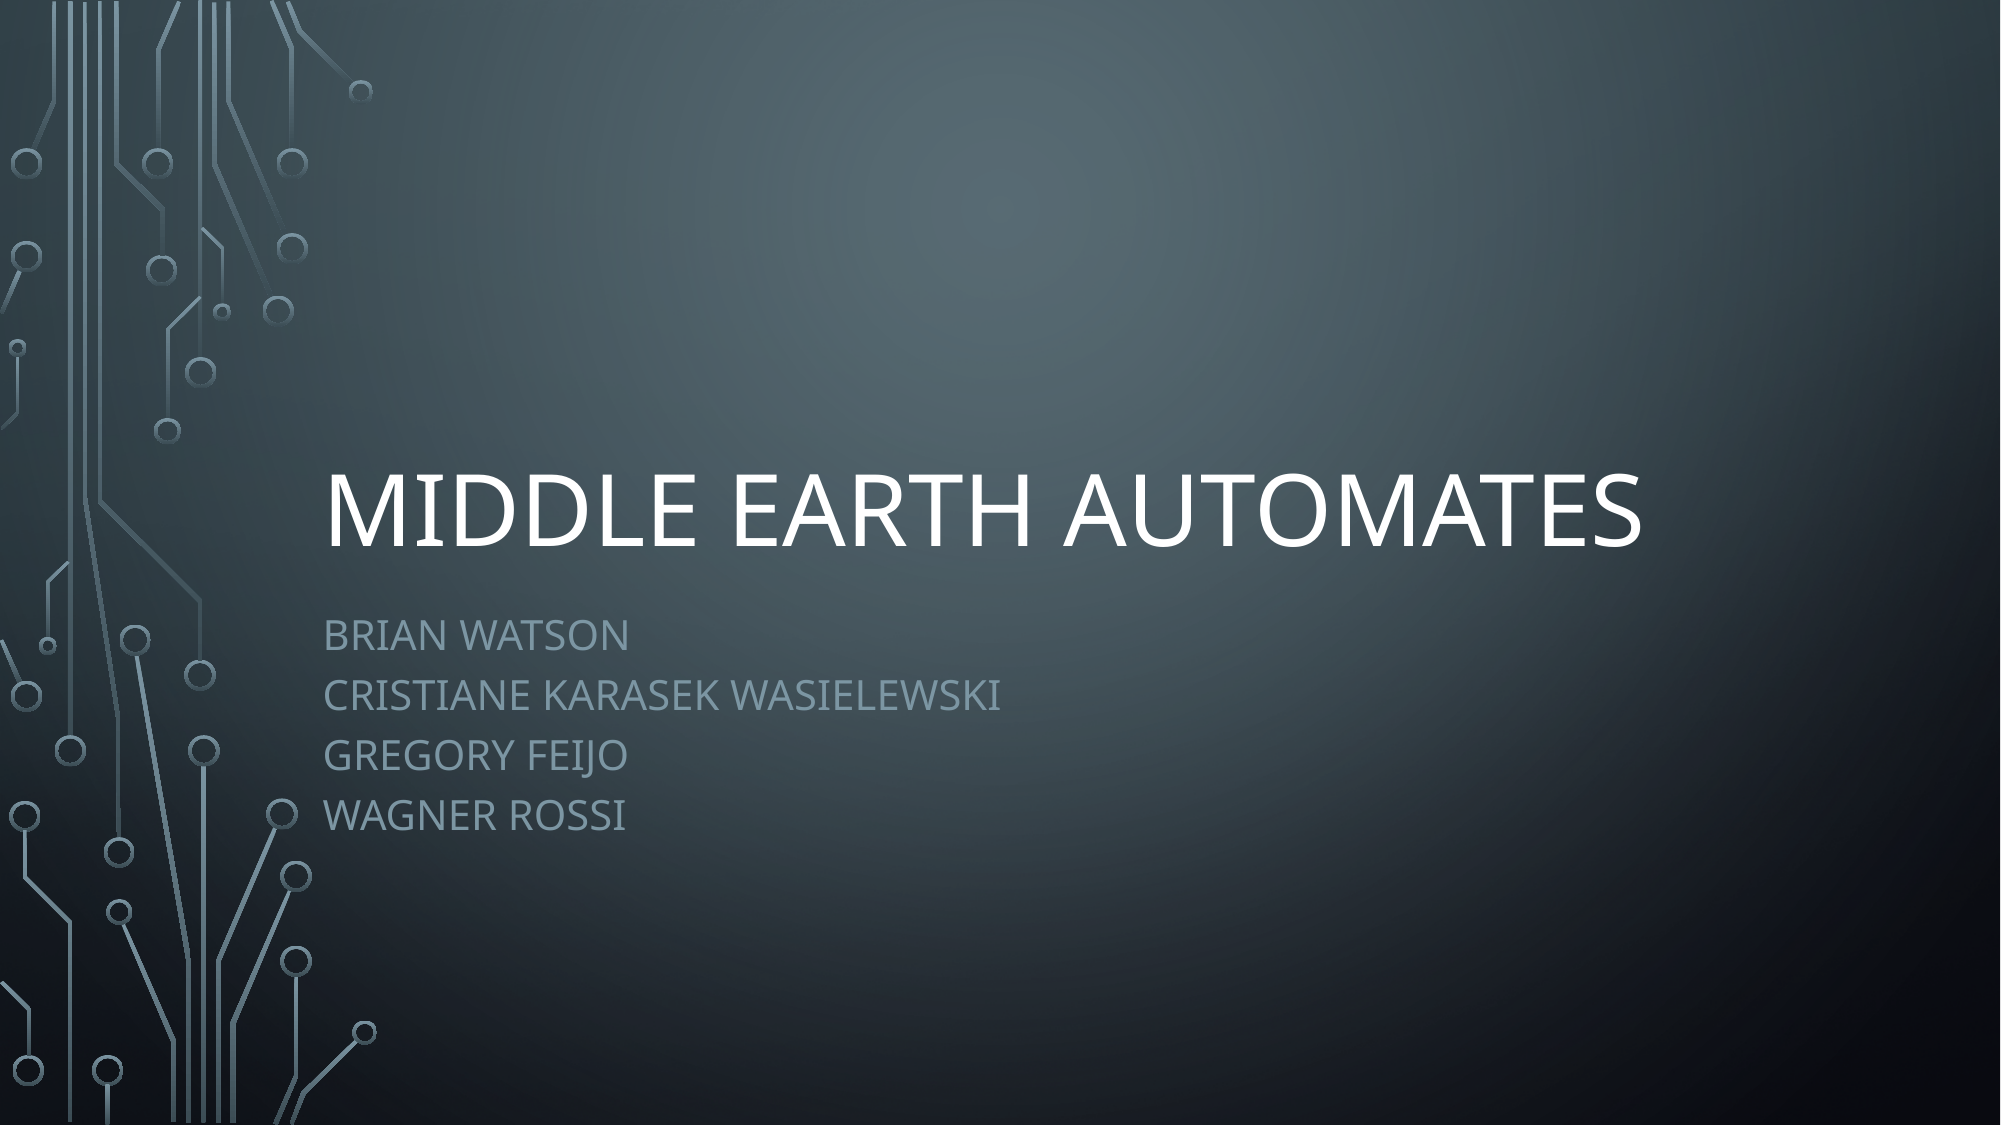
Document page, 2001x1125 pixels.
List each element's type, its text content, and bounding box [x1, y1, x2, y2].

subtitle Brian Watson Cristiane Karasek Wasielewski Gregory feijo Wagner ROSSI [307, 590, 1750, 863]
title Middle earth automates [307, 184, 1750, 576]
